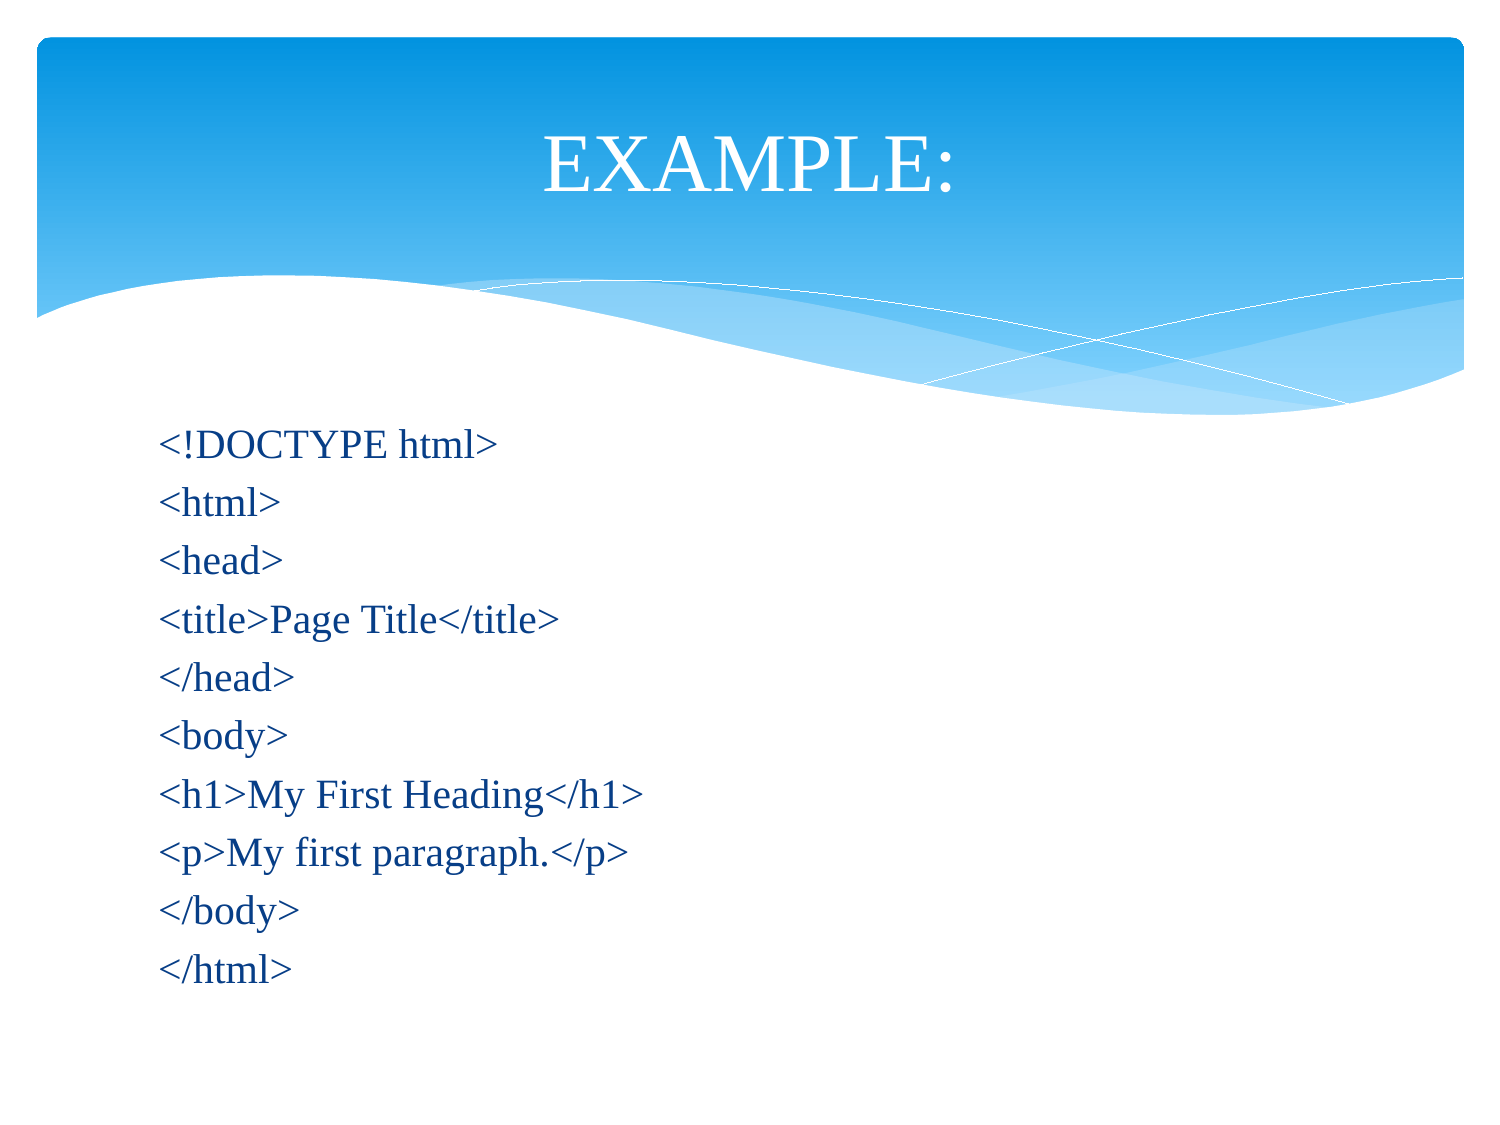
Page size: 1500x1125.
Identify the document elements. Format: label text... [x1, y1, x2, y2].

title EXAMPLE: [75, 55, 1425, 261]
list <!DOCTYPE html> <html> <head> <title>Page Title</title> </head> <body> <h1>My First Heading</h1> <p>My first paragraph.</p> </body> </html> [143, 408, 1359, 1005]
